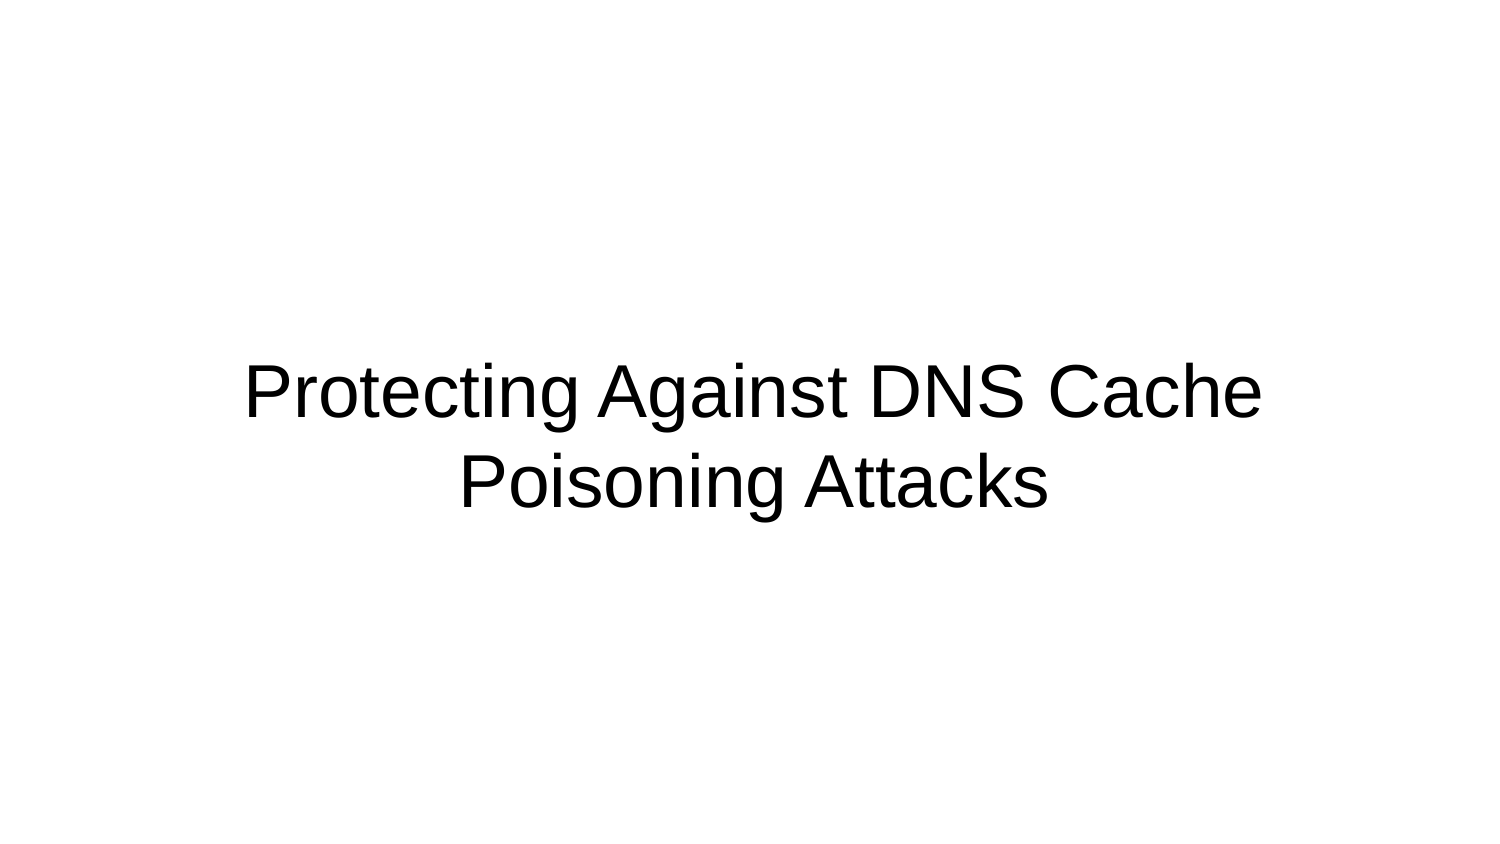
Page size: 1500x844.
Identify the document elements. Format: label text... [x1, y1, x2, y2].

title Protecting Against DNS Cache Poisoning Attacks [55, 273, 1454, 592]
